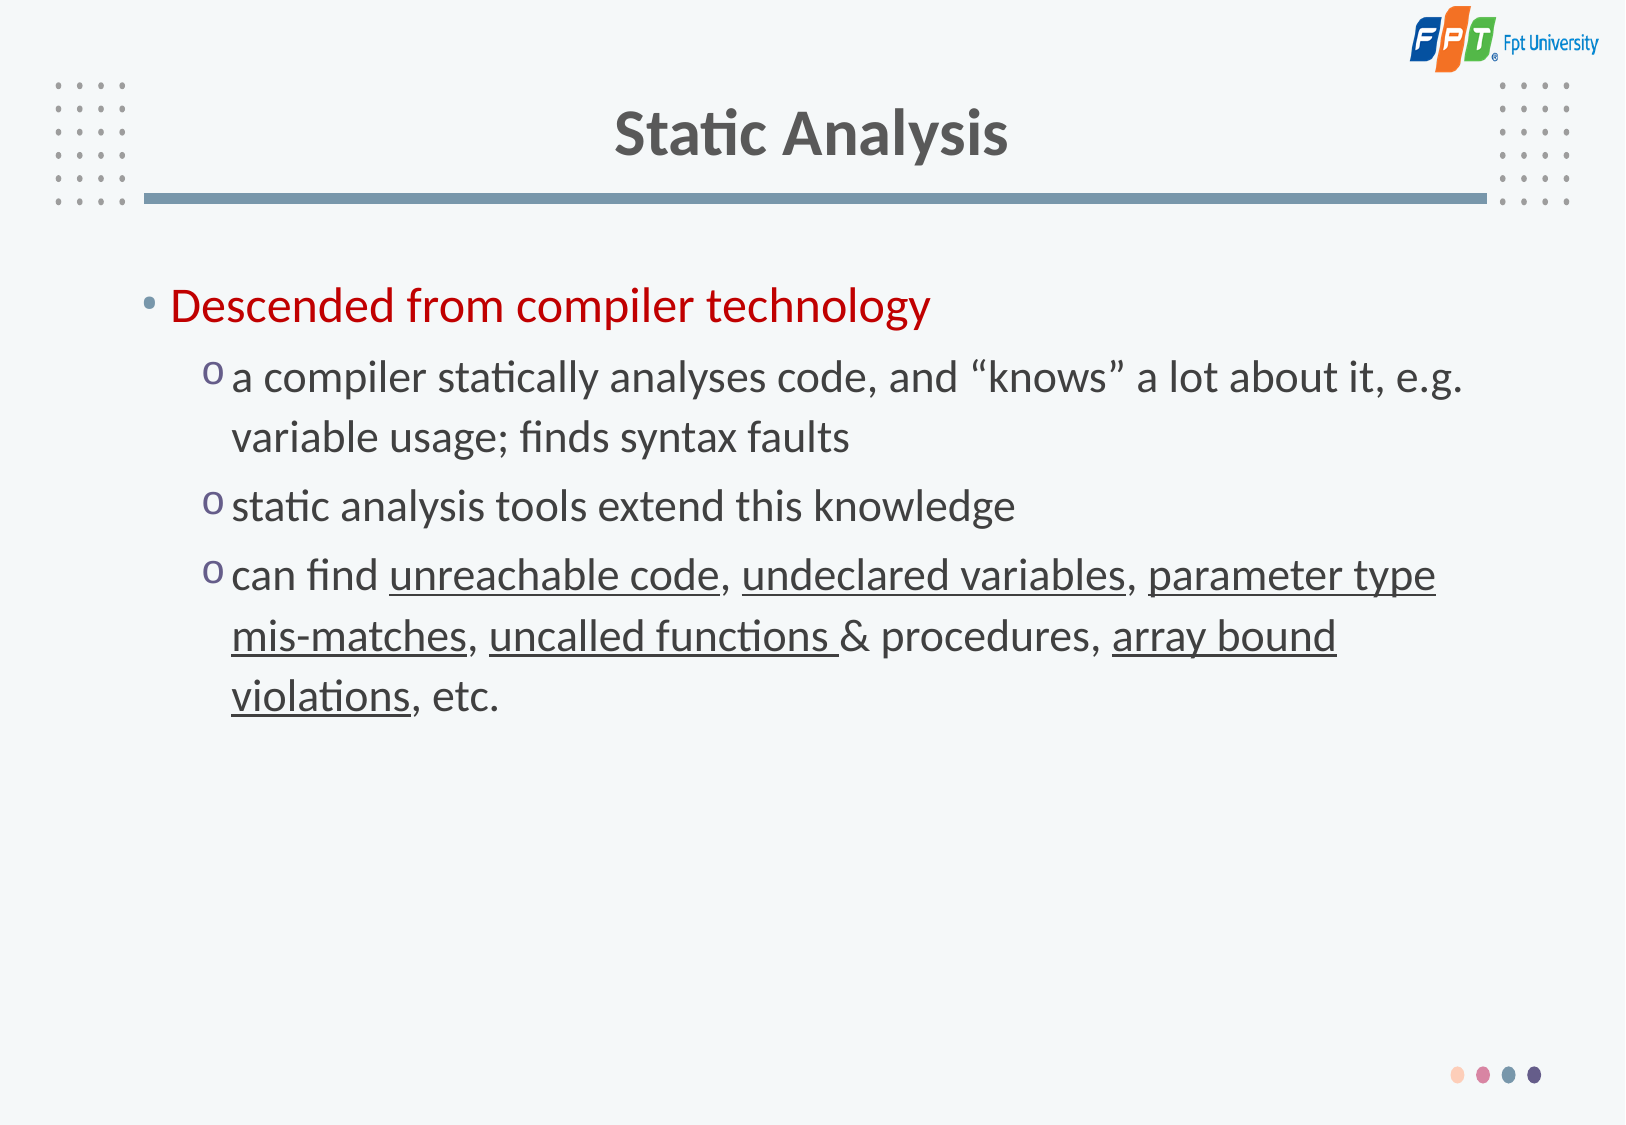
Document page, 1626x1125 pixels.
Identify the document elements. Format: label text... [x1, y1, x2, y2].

list Descended from compiler technology a compiler statically analyses code, and “knows” a lot about it, e.g. variable usage; finds syntax faults static analysis tools extend this knowledge can find unreachable code, undeclared variables, parameter type mis-matches, uncalled functions & procedures, array bound violations, etc. [125, 259, 1514, 1014]
title Static Analysis [111, 60, 1514, 208]
picture [1383, 6, 1624, 88]
